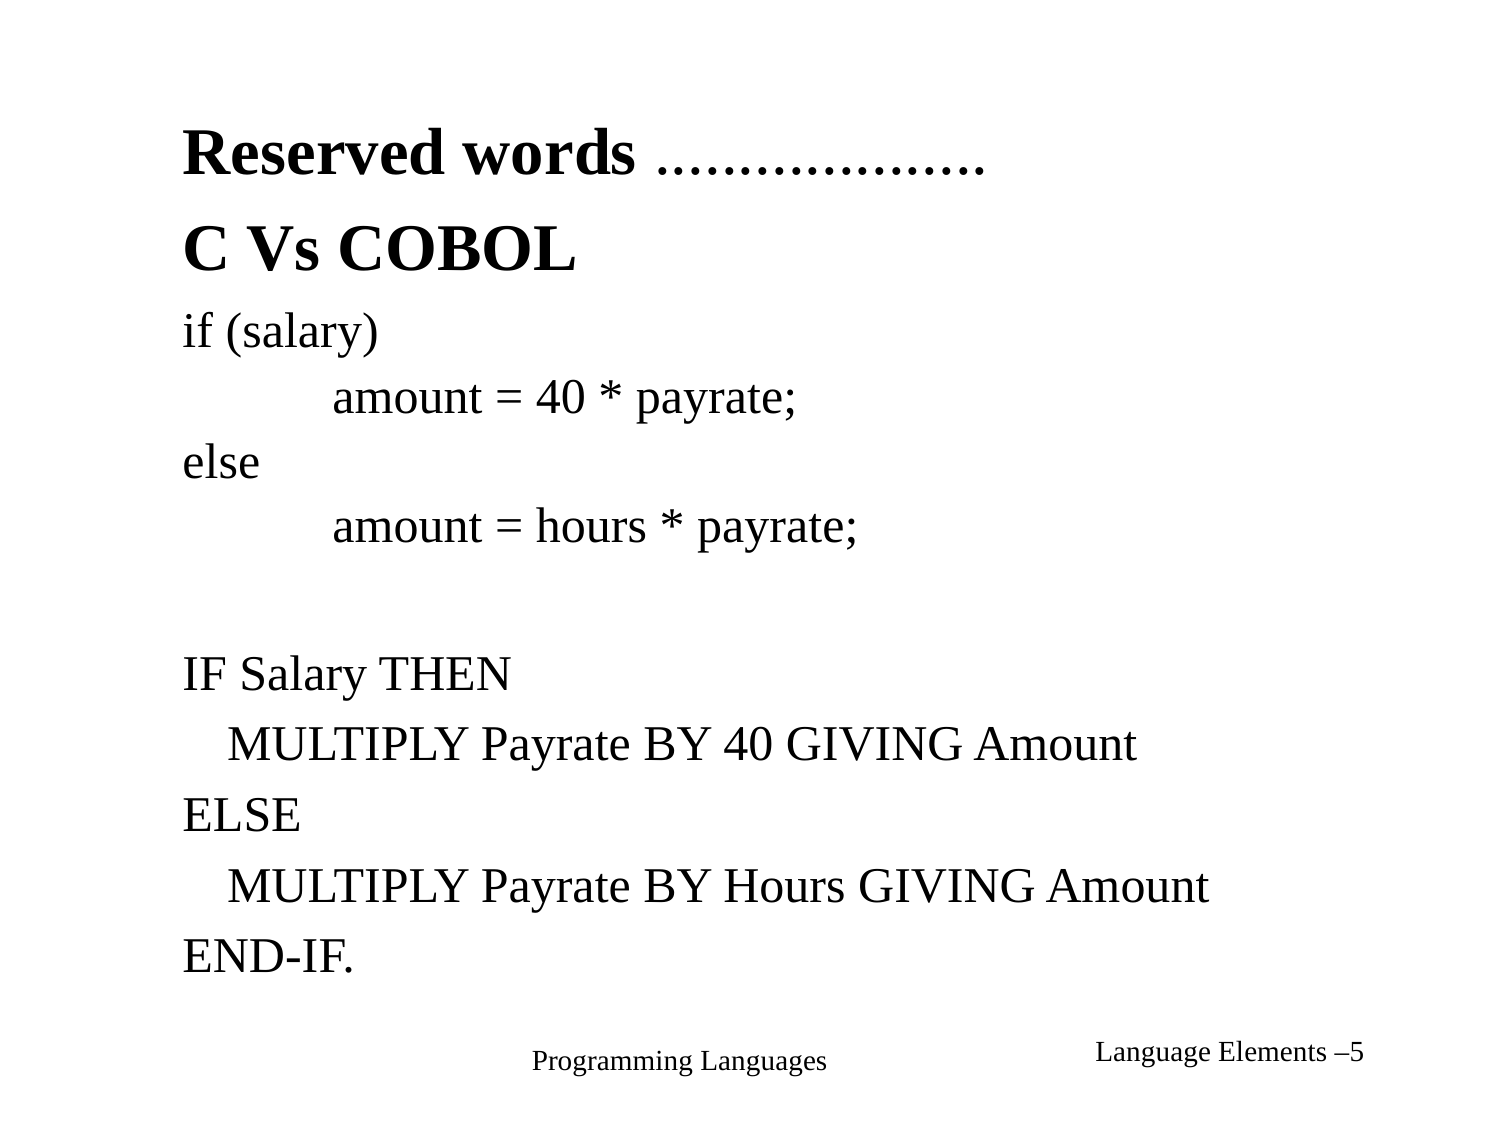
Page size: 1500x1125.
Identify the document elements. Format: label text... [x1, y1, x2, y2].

footer Programming Languages [442, 1033, 918, 1108]
text_box Reserved words .................... C Vs COBOL if (salary)‏ amount = 40 * payrate; else amount = hours * payrate; IF Salary THEN MULTIPLY Payrate BY 40 GIVING Amount ELSE MULTIPLY Payrate BY Hours GIVING Amount END-IF. [112, 99, 1388, 1000]
slide_number Language Elements –5 [915, 1024, 1387, 1100]
